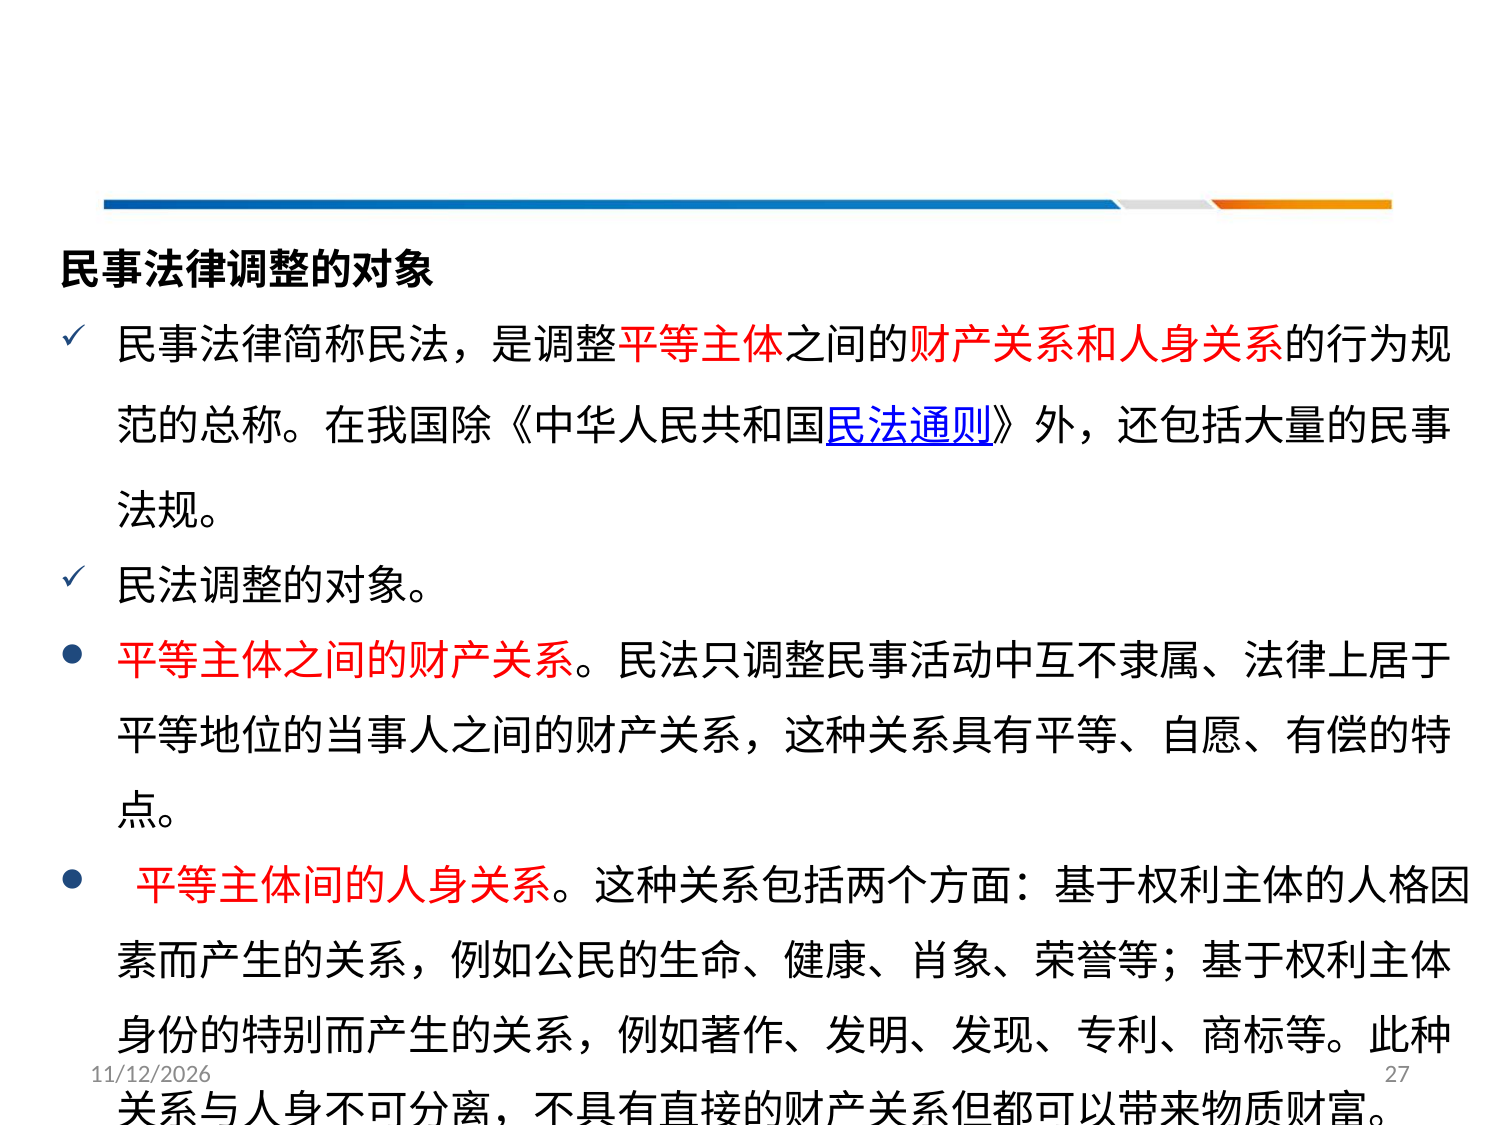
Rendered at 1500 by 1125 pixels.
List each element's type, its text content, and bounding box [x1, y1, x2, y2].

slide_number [75, 1042, 425, 1103]
footer [512, 1042, 988, 1103]
slide_number 27 [1074, 1042, 1425, 1103]
picture [0, 0, 1500, 1125]
list 民事法律调整的对象 民事法律简称民法，是调整平等主体之间的财产关系和人身关系的行为规范的总称。在我国除《中华人民共和国民法通则》外，还包括大量的民事法规。 民法调整的对象。 平等主体之间的财产关系。民法只调整民事活动中互不隶属、法律上居于平等地位的当事人之间的财产关系，这种关系具有平等、自愿、有偿的特点。 平等主体间的人身关系。这种关系包括两个方面：基于权利主体的人格因素而产生的关系，例如公民的生命、健康、肖象、荣誉等；基于权利主体身份的特别而产生的关系，例如著作、发明、发现、专利、商标等。此种关系与人身不可分离，不具有直接的财产关系但都可以带来物质财富。 [44, 210, 1500, 968]
